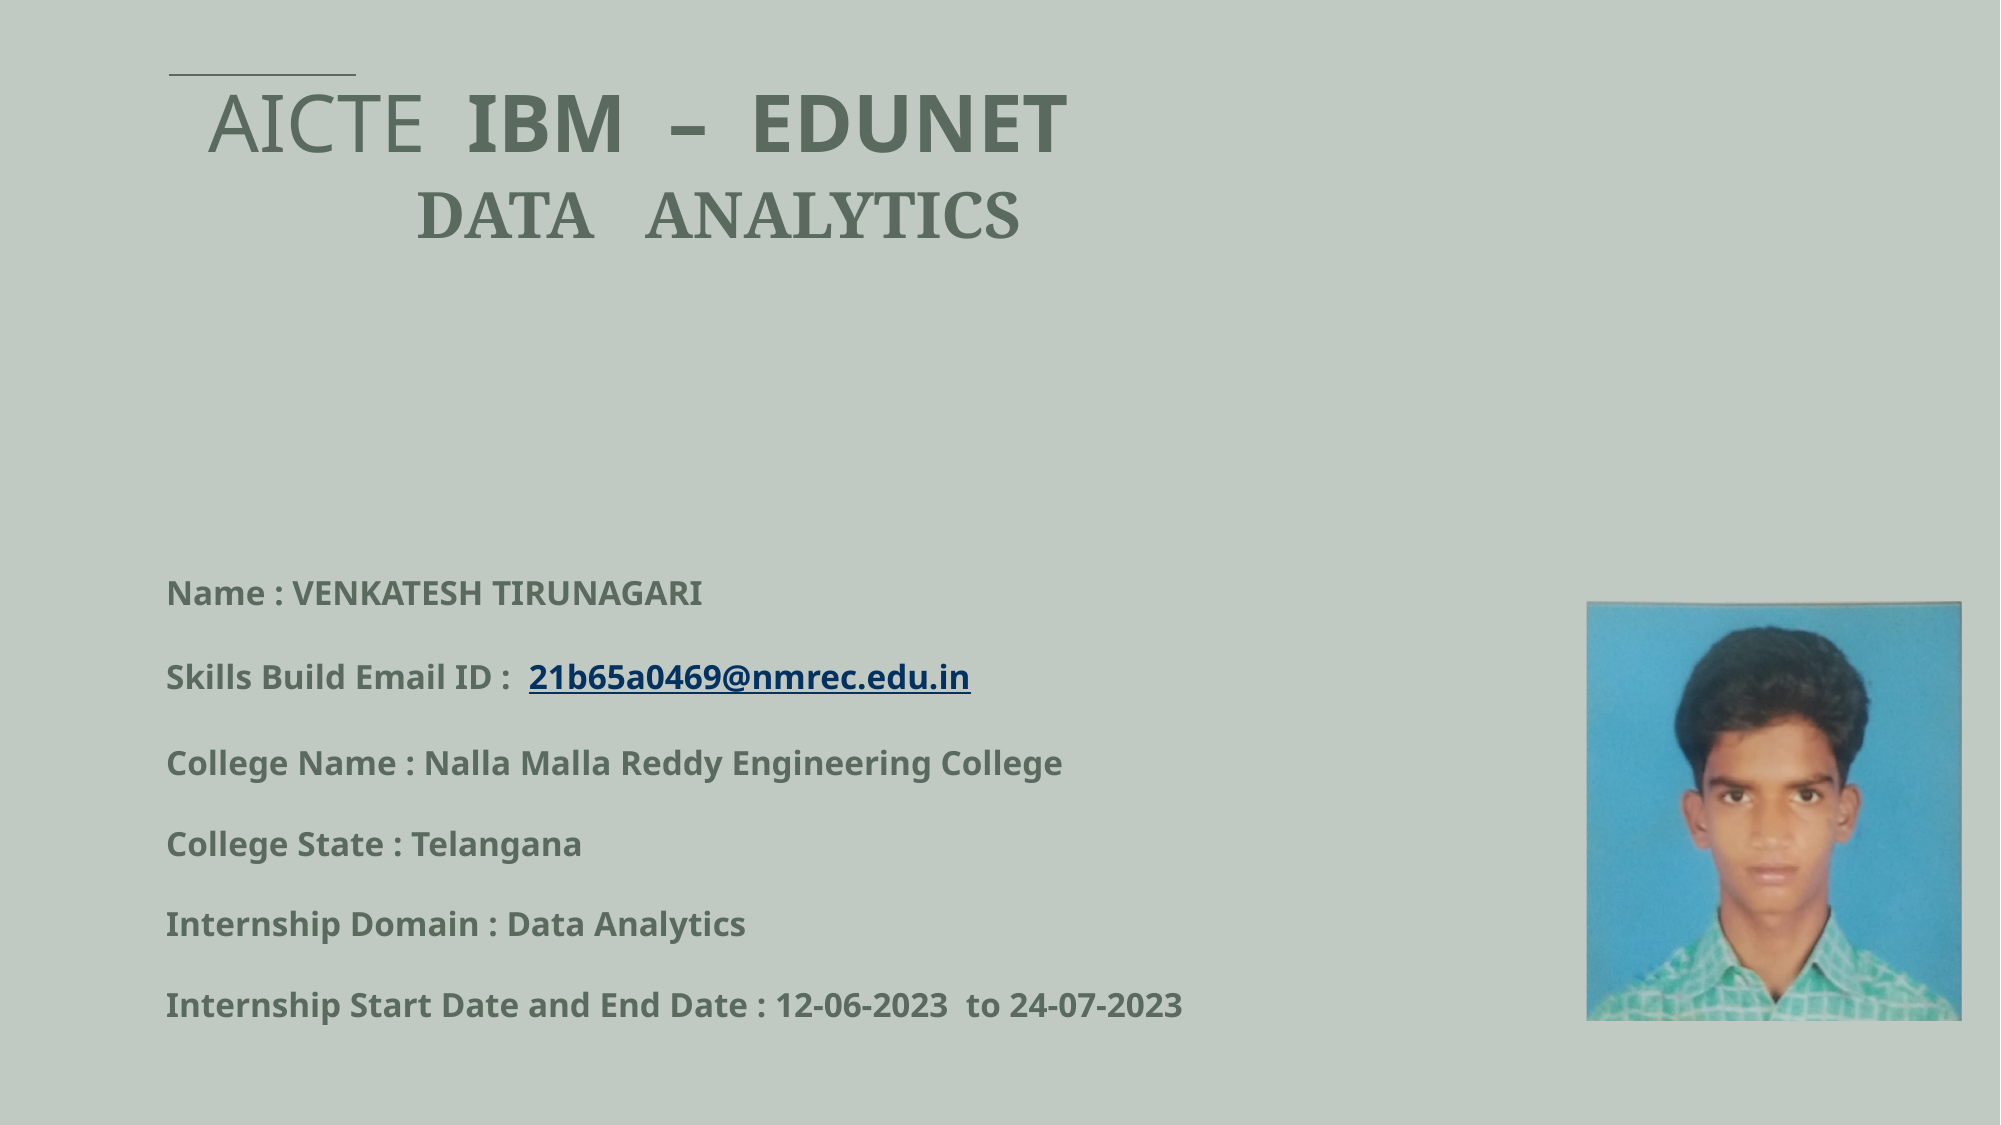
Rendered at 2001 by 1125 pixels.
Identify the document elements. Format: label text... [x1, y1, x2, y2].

list Name : VENKATESH TIRUNAGARI Skills Build Email ID : 21b65a0469@nmrec.edu.in College Name : Nalla Malla Reddy Engineering College College State : Telangana Internship Domain : Data Analytics Internship Start Date and End Date : 12-06-2023 to 24-07-2023 [151, 545, 1285, 1038]
picture [1586, 601, 1962, 1021]
title AICTE IBM – EDUNET DATA ANALYTICS [131, 76, 1917, 361]
